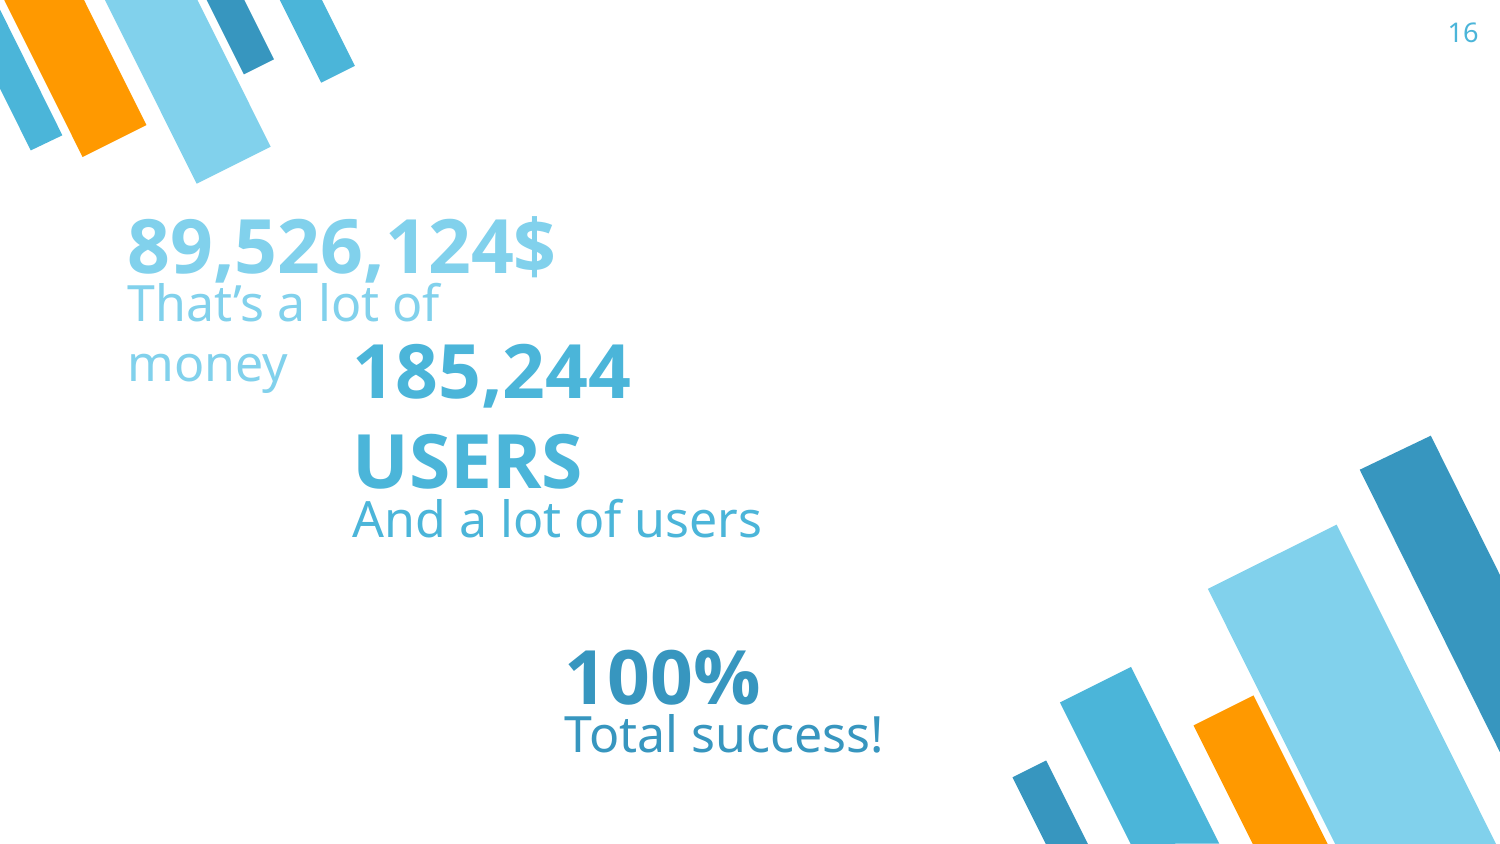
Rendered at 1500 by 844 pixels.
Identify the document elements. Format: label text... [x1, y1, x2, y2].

title 100% [549, 587, 1046, 687]
subtitle That’s a lot of money [112, 256, 609, 333]
slide_number 16 [1403, 0, 1494, 65]
title 185,244 USERS [337, 371, 834, 472]
subtitle Total success! [549, 687, 1046, 764]
title 89,526,124$ [112, 156, 609, 256]
subtitle And a lot of users [337, 472, 834, 549]
